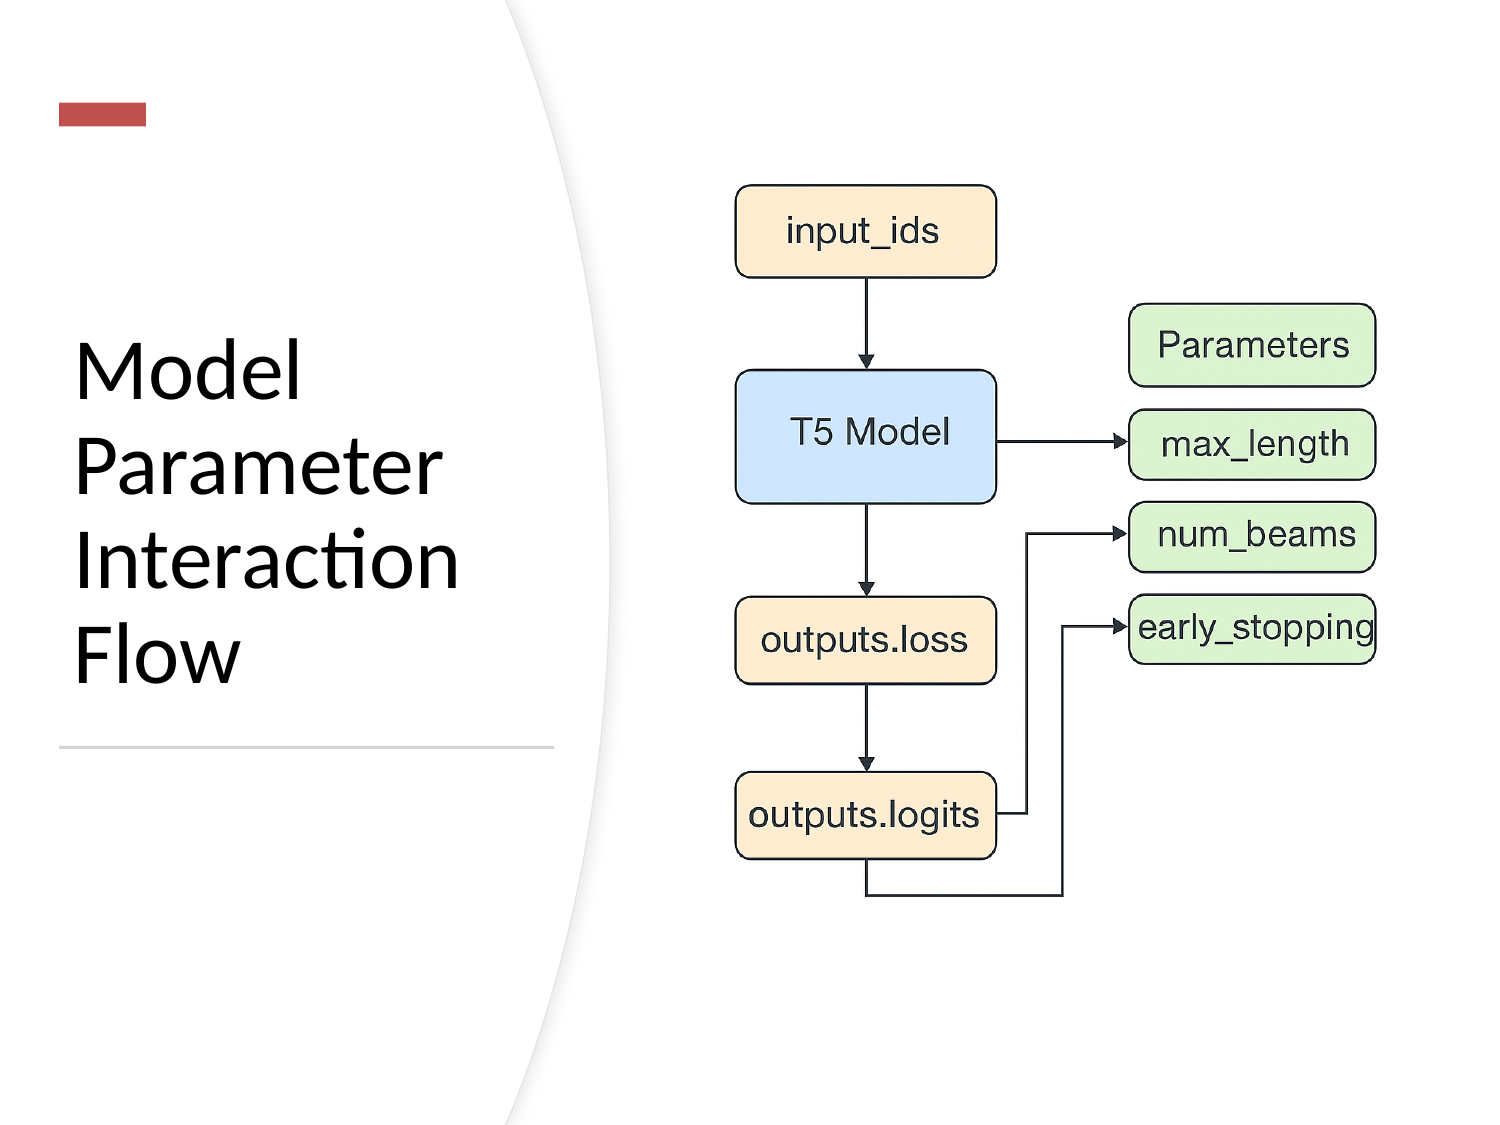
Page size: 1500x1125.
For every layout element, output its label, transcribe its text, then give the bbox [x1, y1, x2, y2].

text_box [523, 0, 1500, 1125]
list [665, 155, 1455, 945]
text_box [57, 744, 556, 751]
text_box [57, 100, 148, 129]
title Model Parameter Interaction Flow [58, 184, 554, 710]
text_box [0, 0, 611, 1125]
